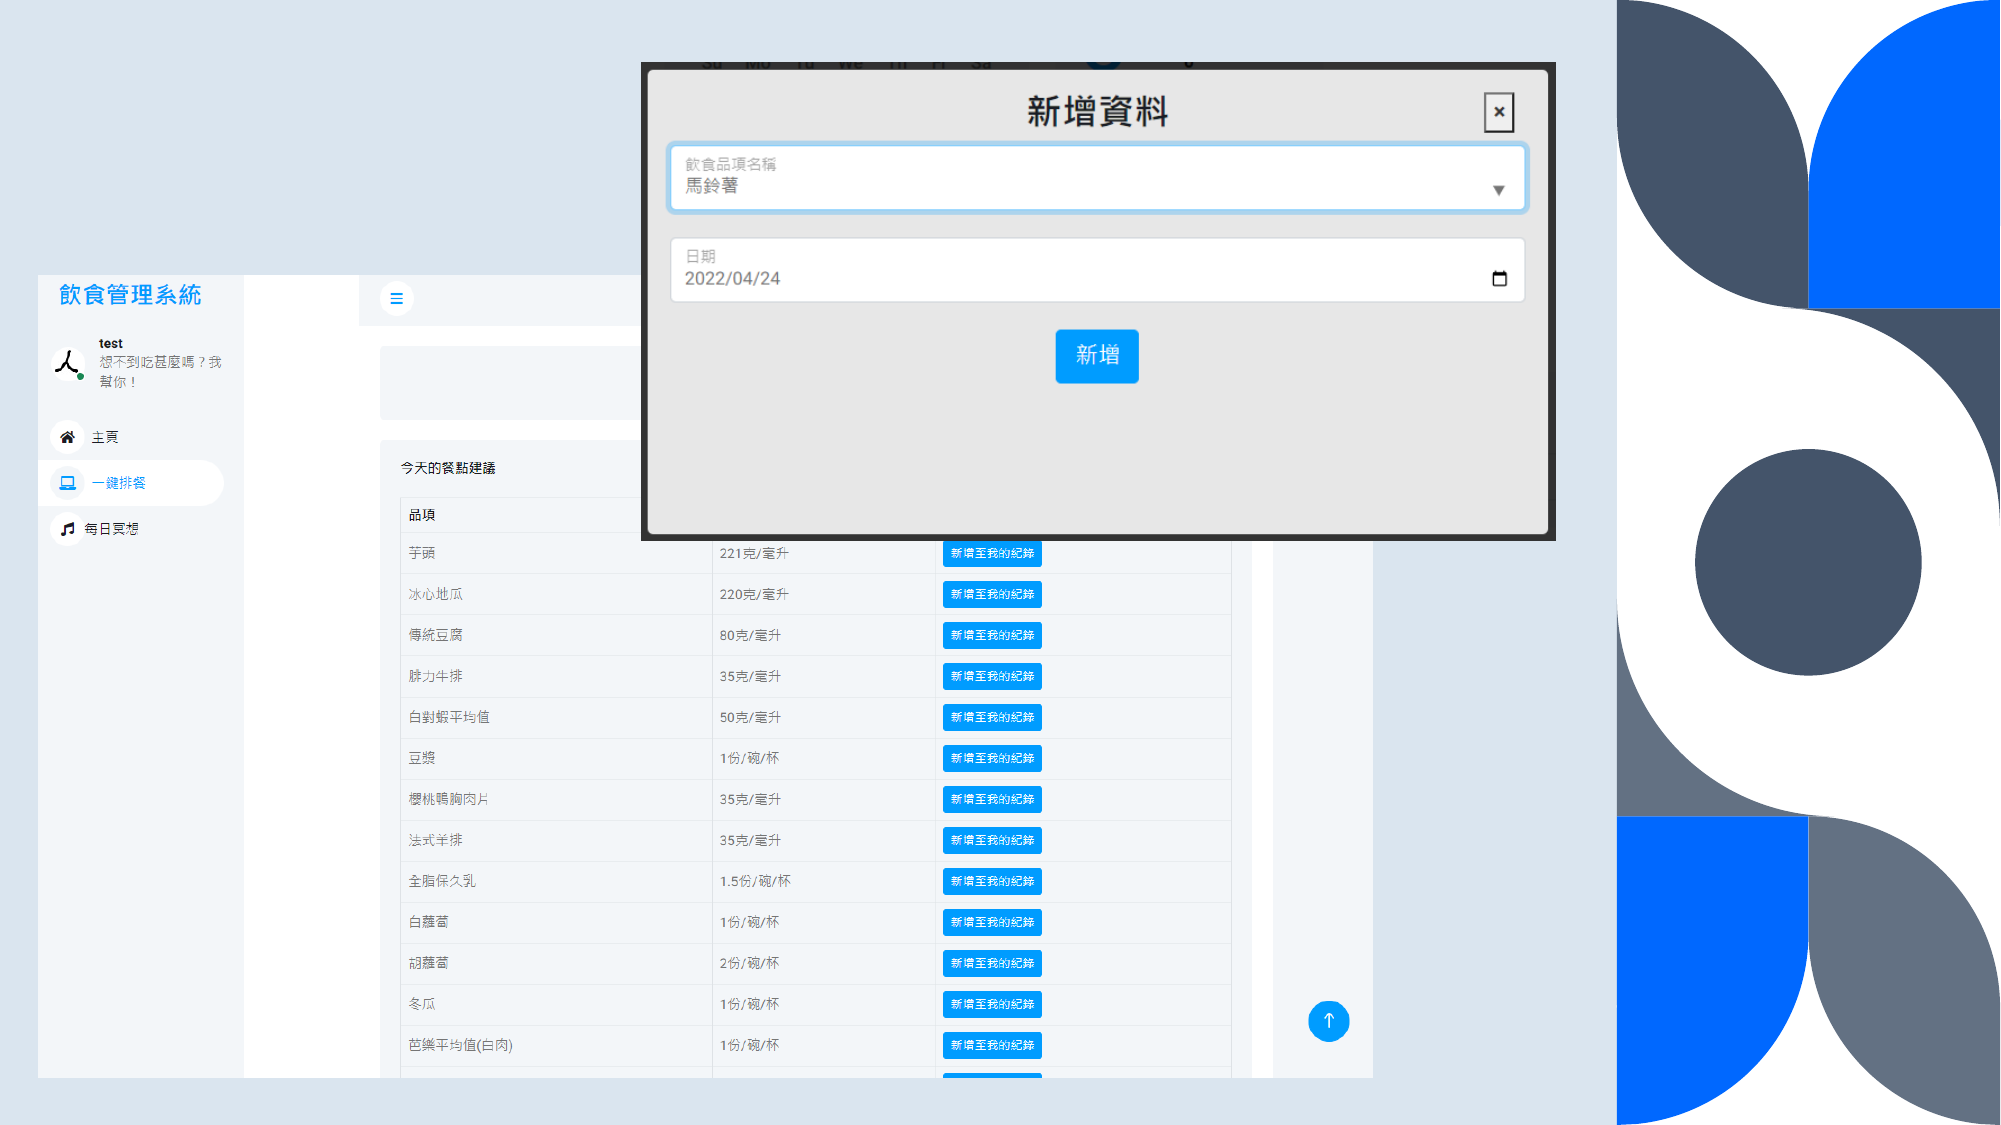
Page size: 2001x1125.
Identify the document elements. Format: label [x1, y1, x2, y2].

picture [38, 61, 1557, 1079]
